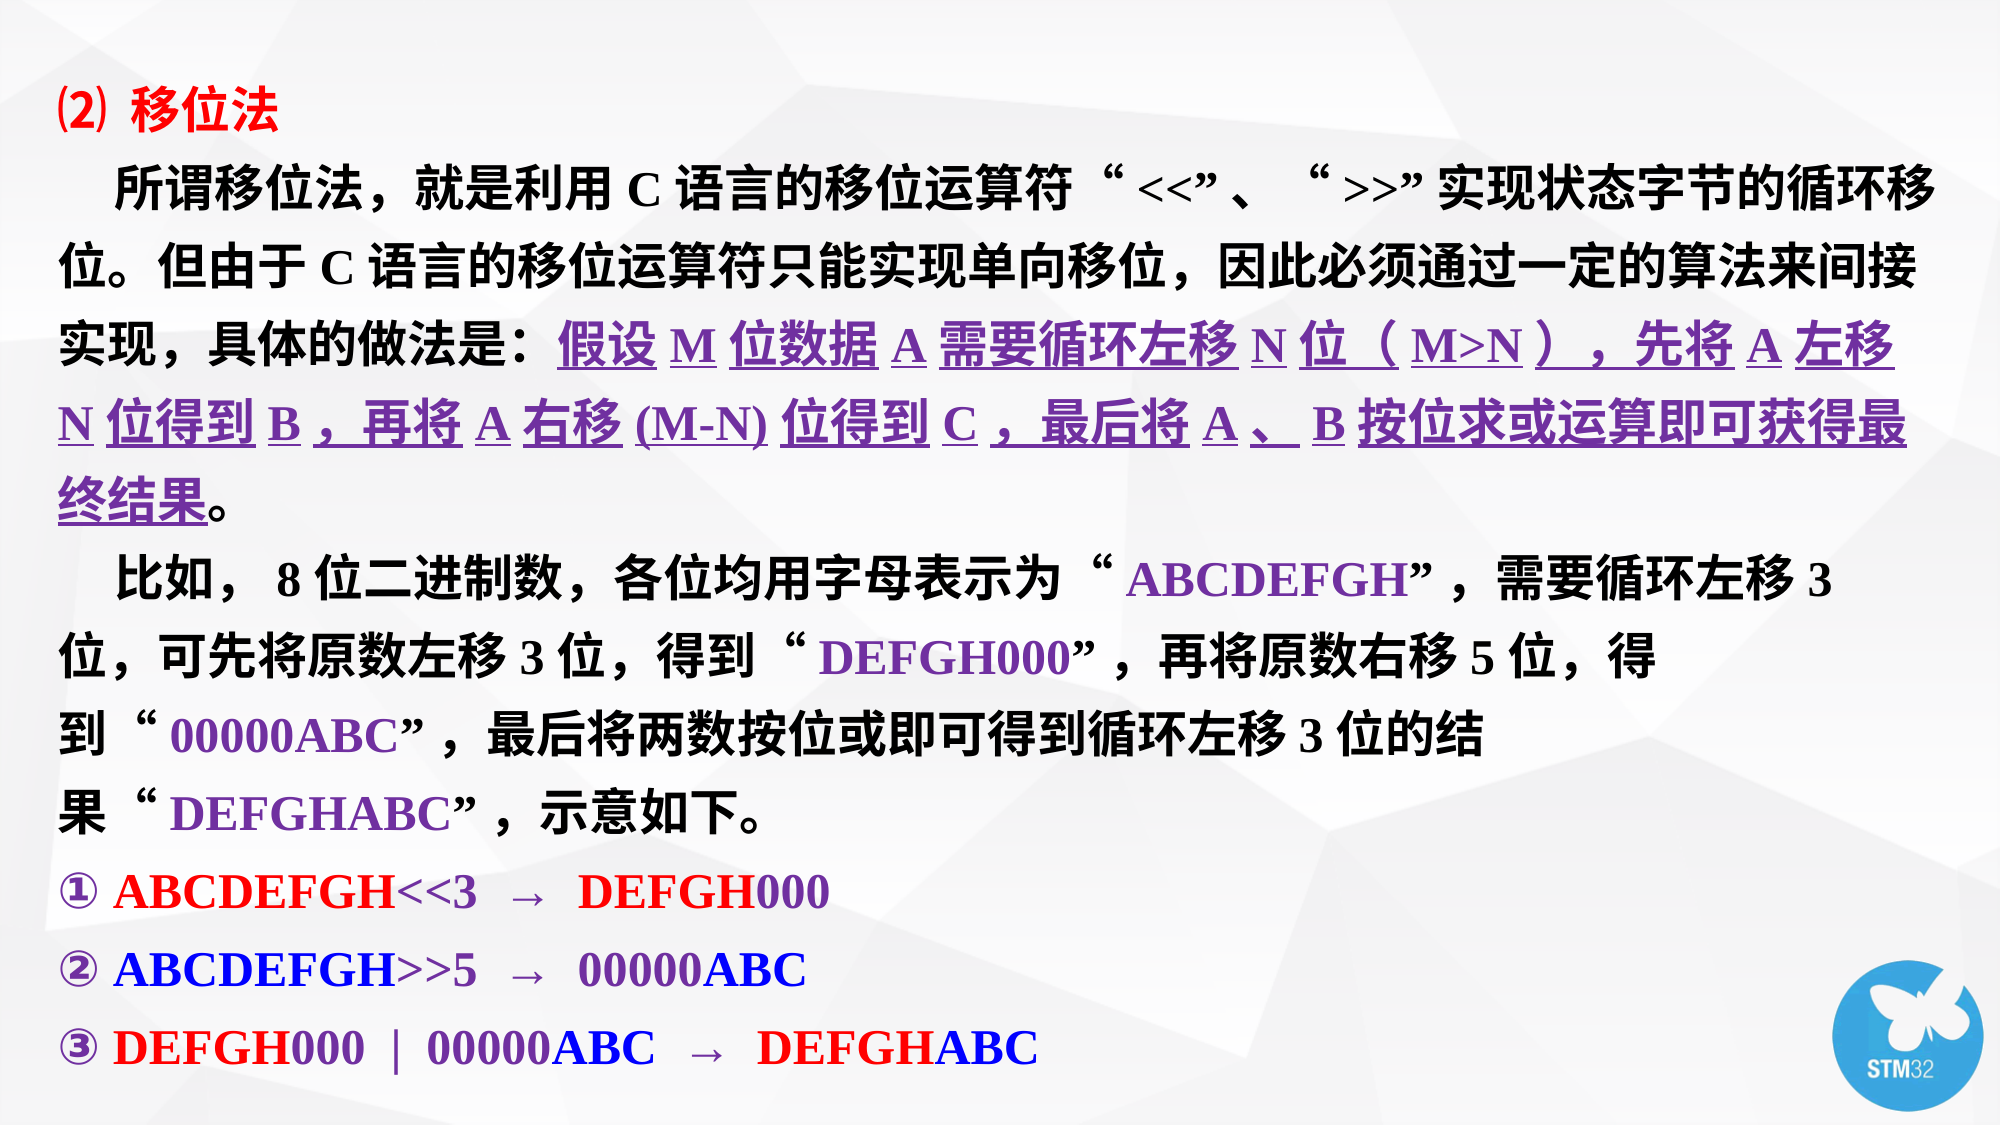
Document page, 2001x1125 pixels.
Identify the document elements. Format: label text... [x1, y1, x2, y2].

picture [0, 0, 2000, 1125]
text_box ⑵ 移位法 所谓移位法，就是利用C语言的移位运算符“<<”、“>>”实现状态字节的循环移位。但由于C语言的移位运算符只能实现单向移位，因此必须通过一定的算法来间接实现，具体的做法是：假设M位数据A需要循环左移N位（M>N），先将A左移N位得到B，再将A右移(M-N)位得到C，最后将A、B按位求或运算即可获得最终结果。 比如，8位二进制数，各位均用字母表示为“ABCDEFGH”，需要循环左移3位，可先将原数左移3位，得到“DEFGH000”，再将原数右移5位，得到“00000ABC”，最后将两数按位或即可得到循环左移3位的结果“DEFGHABC”，示意如下。 ① ABCDEFGH<<3 → DEFGH000 ② ABCDEFGH>>5 → 00000ABC ③ DEFGH000 | 00000ABC → DEFGHABC [42, 53, 1958, 1082]
